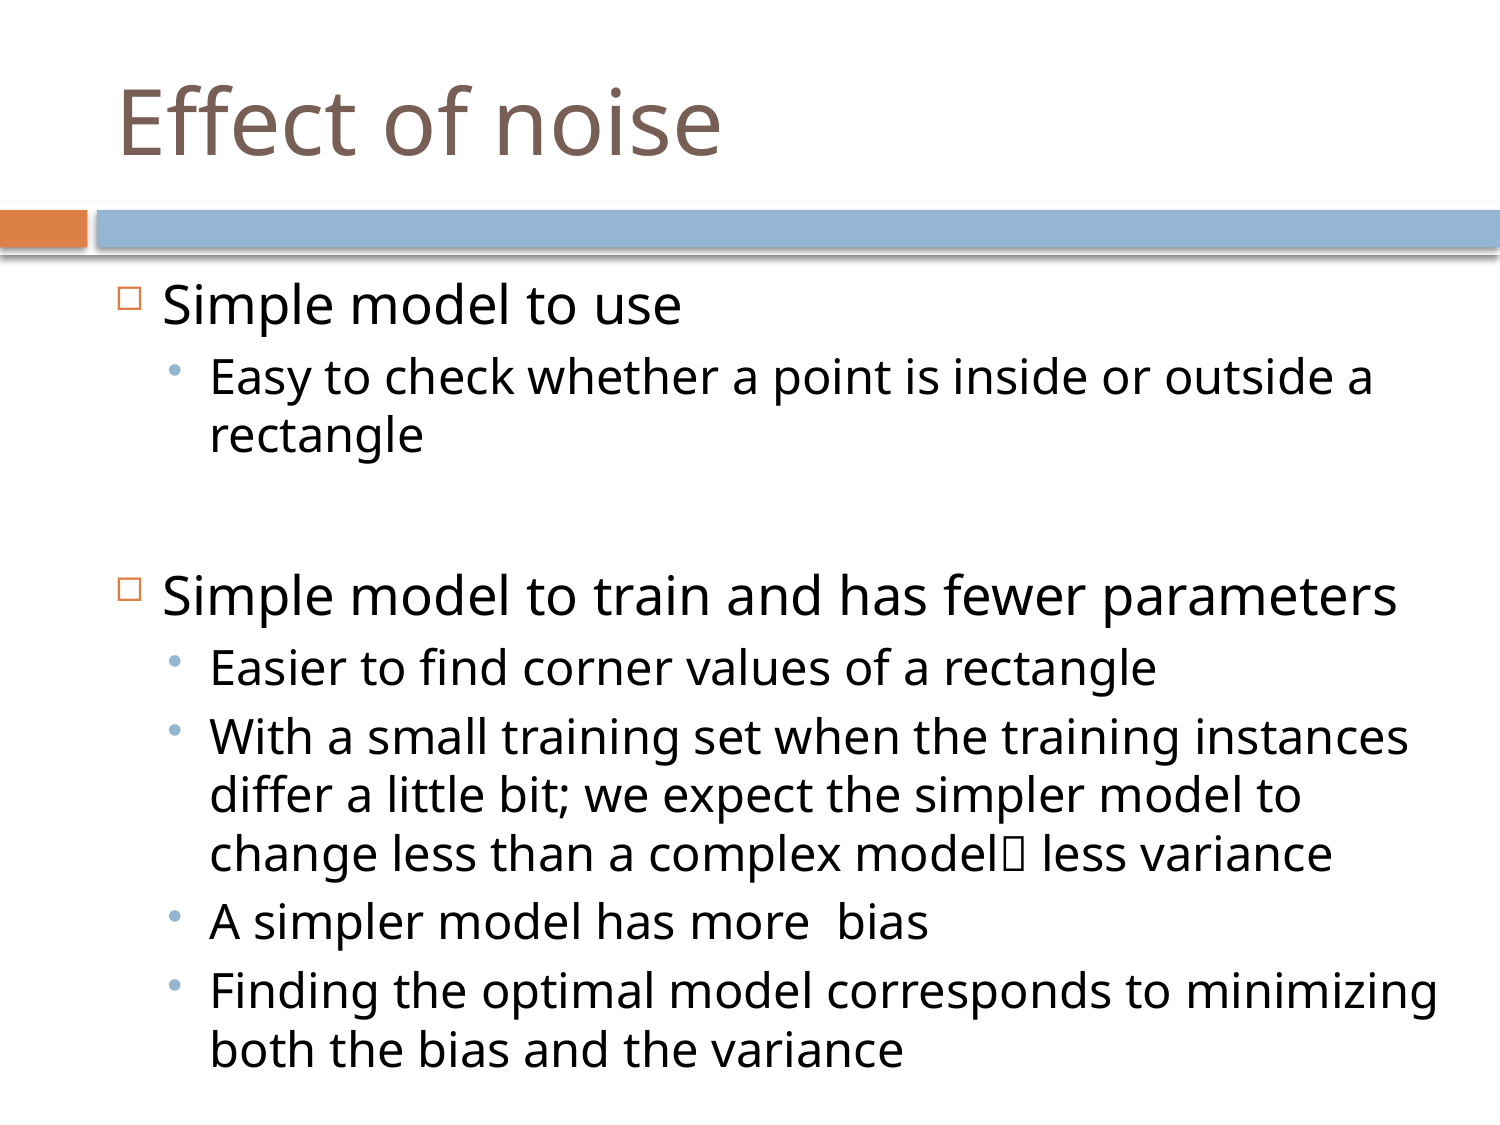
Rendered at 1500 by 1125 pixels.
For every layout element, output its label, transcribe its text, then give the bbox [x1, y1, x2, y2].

title Effect of noise [100, 37, 1438, 200]
list Simple model to use Easy to check whether a point is inside or outside a rectangle Simple model to train and has fewer parameters Easier to find corner values of a rectangle With a small training set when the training instances differ a little bit; we expect the simpler model to change less than a complex model less variance A simpler model has more bias Finding the optimal model corresponds to minimizing both the bias and the variance [100, 262, 1463, 1100]
